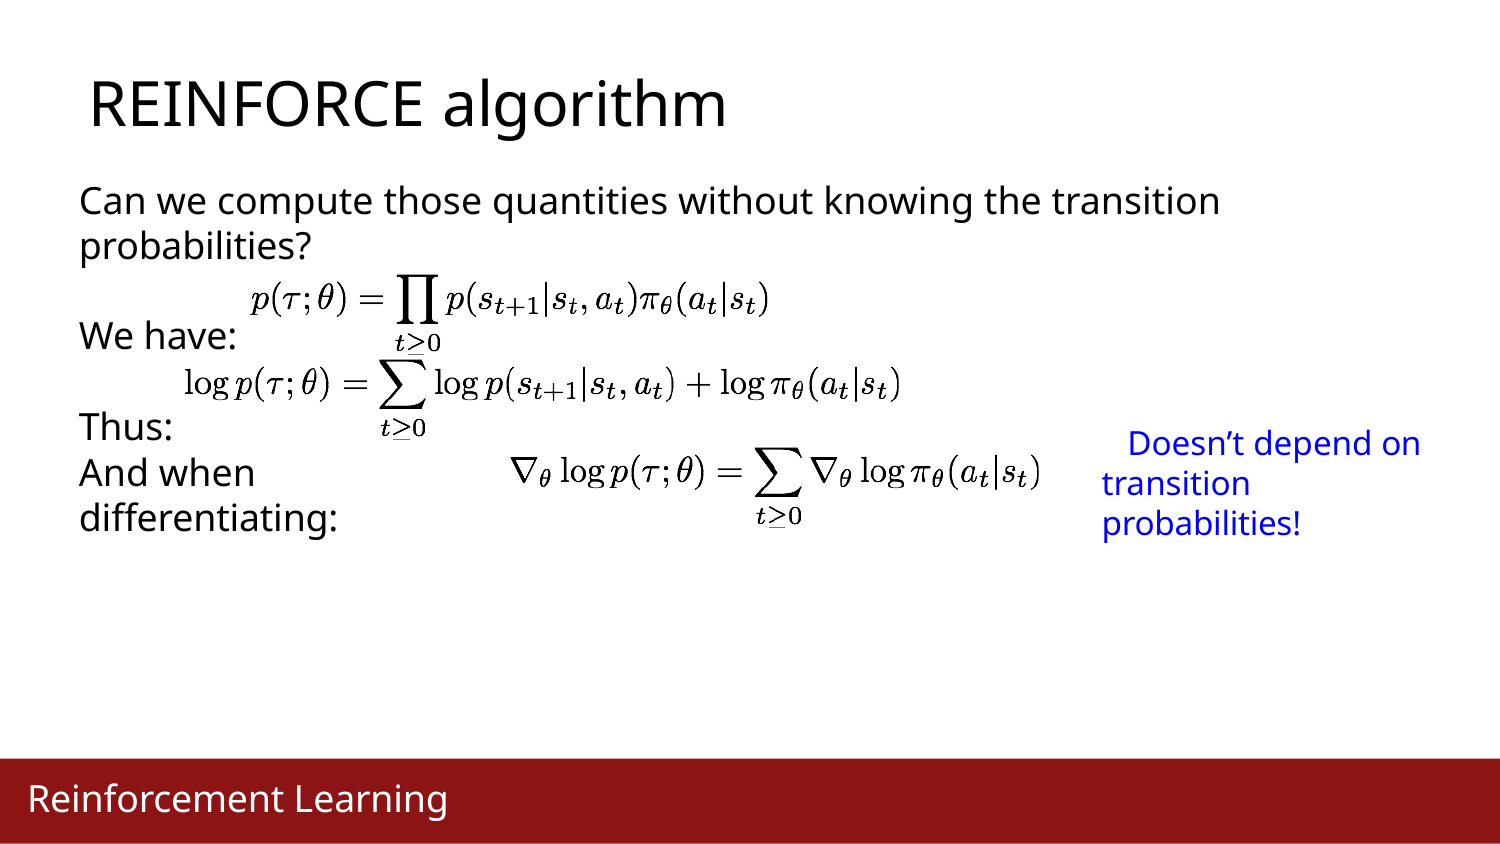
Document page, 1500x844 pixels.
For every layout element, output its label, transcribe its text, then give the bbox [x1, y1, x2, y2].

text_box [185, 273, 1039, 528]
list Can we compute those quantities without knowing the transition probabilities? We have: Thus: [76, 174, 1369, 652]
text_box Doesn’t depend on transition probabilities! [1099, 420, 1436, 543]
footer Reinforcement Learning [24, 776, 767, 844]
title REINFORCE algorithm [47, 24, 1426, 205]
text_box And when differentiating: [76, 446, 494, 539]
